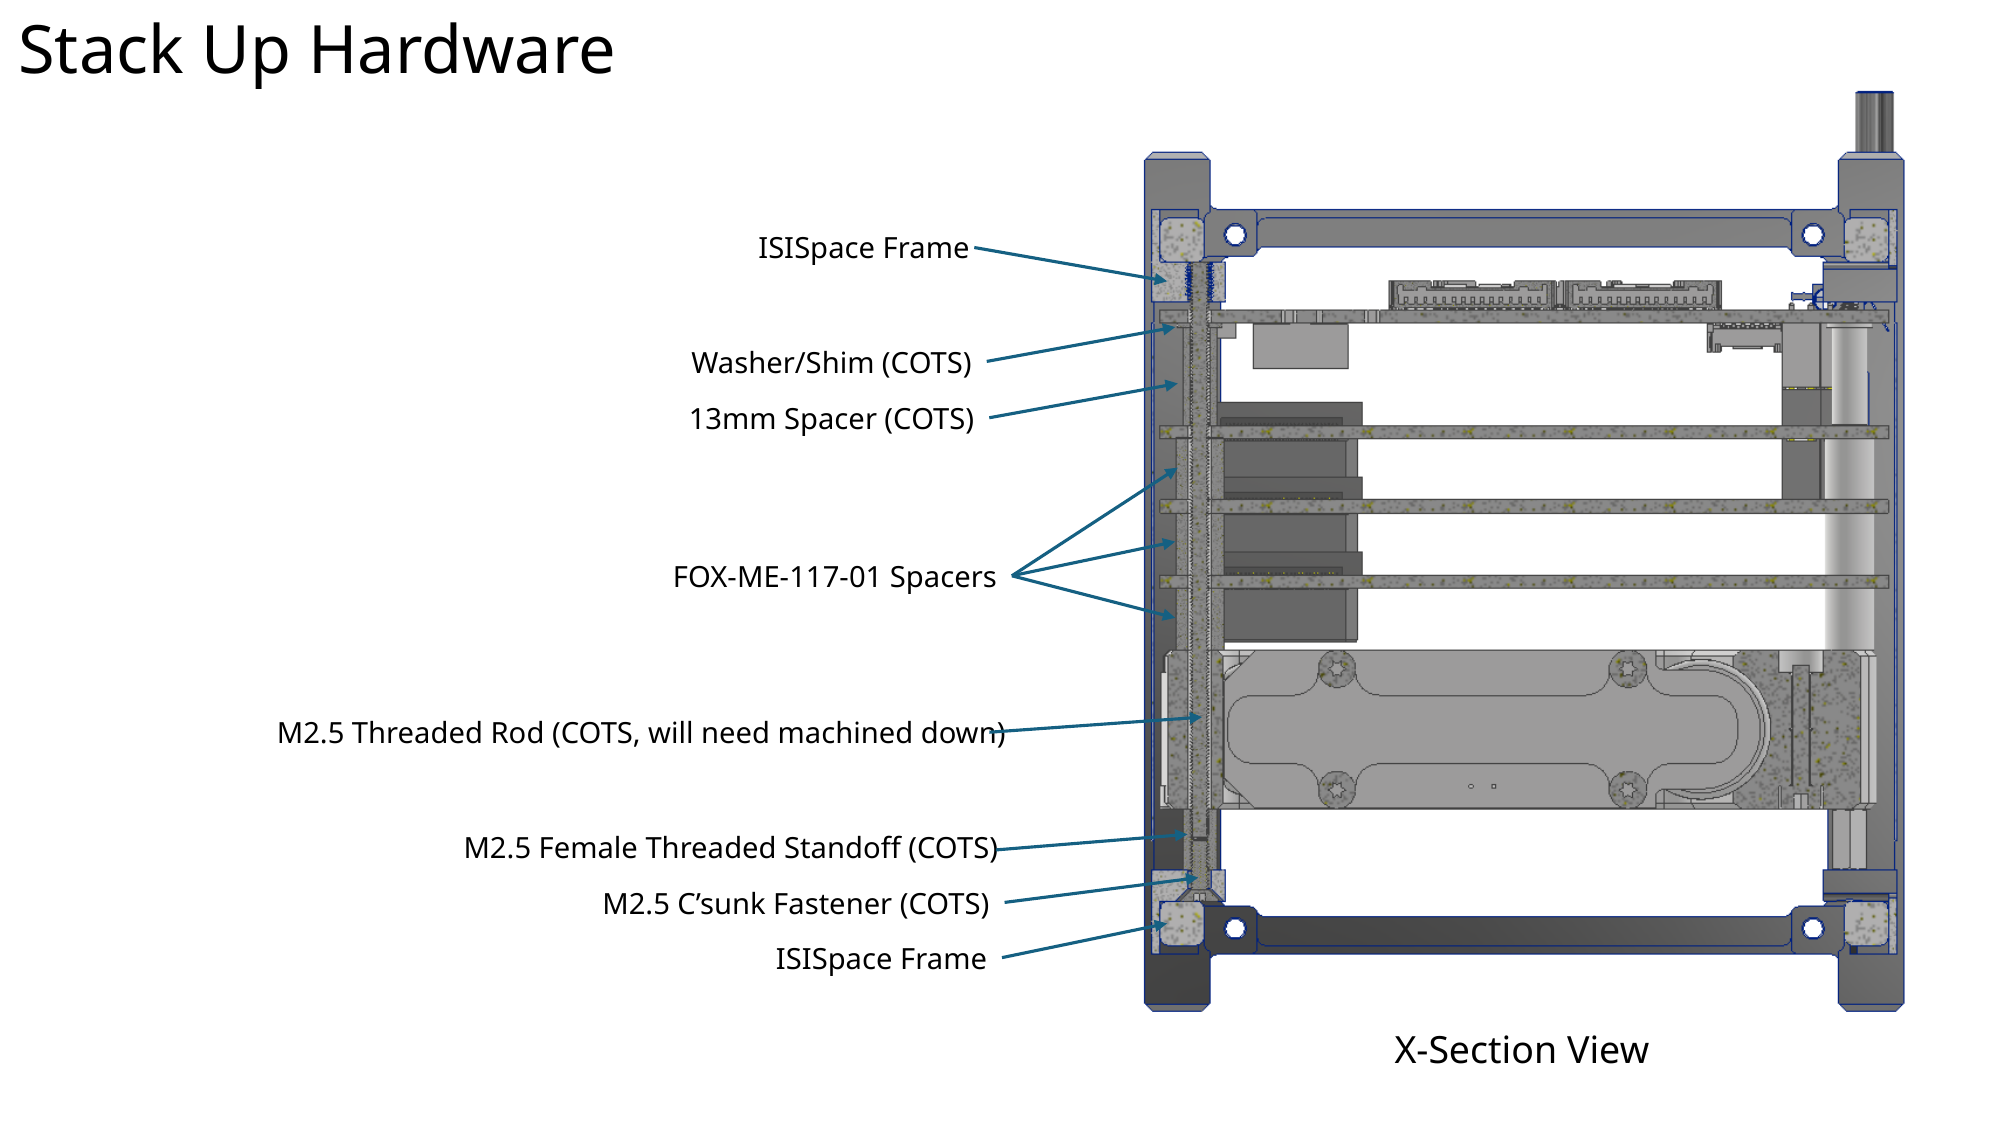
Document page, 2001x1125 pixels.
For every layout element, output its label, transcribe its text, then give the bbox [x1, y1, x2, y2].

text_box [995, 922, 1168, 959]
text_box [988, 382, 1179, 419]
text_box ISISpace Frame [761, 932, 1002, 983]
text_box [995, 877, 1199, 904]
text_box M2.5 C’sunk Fastener (COTS) [587, 877, 1005, 928]
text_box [1003, 467, 1179, 577]
text_box 13mm Spacer (COTS) [651, 392, 990, 443]
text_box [995, 833, 1188, 851]
text_box Stack Up Hardware [3, 0, 777, 95]
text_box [973, 246, 1168, 282]
text_box X-Section View [1379, 1019, 1665, 1079]
text_box Washer/Shim (COTS) [648, 336, 987, 387]
text_box ISISpace Frame [743, 221, 985, 272]
text_box FOX-ME-117-01 Spacers [658, 550, 1003, 601]
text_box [988, 716, 1203, 733]
picture [1123, 69, 1921, 1019]
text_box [986, 326, 1176, 363]
text_box M2.5 Female Threaded Standoff (COTS) [448, 822, 1014, 873]
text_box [1003, 577, 1176, 619]
text_box M2.5 Threaded Rod (COTS, will need machined down) [262, 706, 1021, 757]
